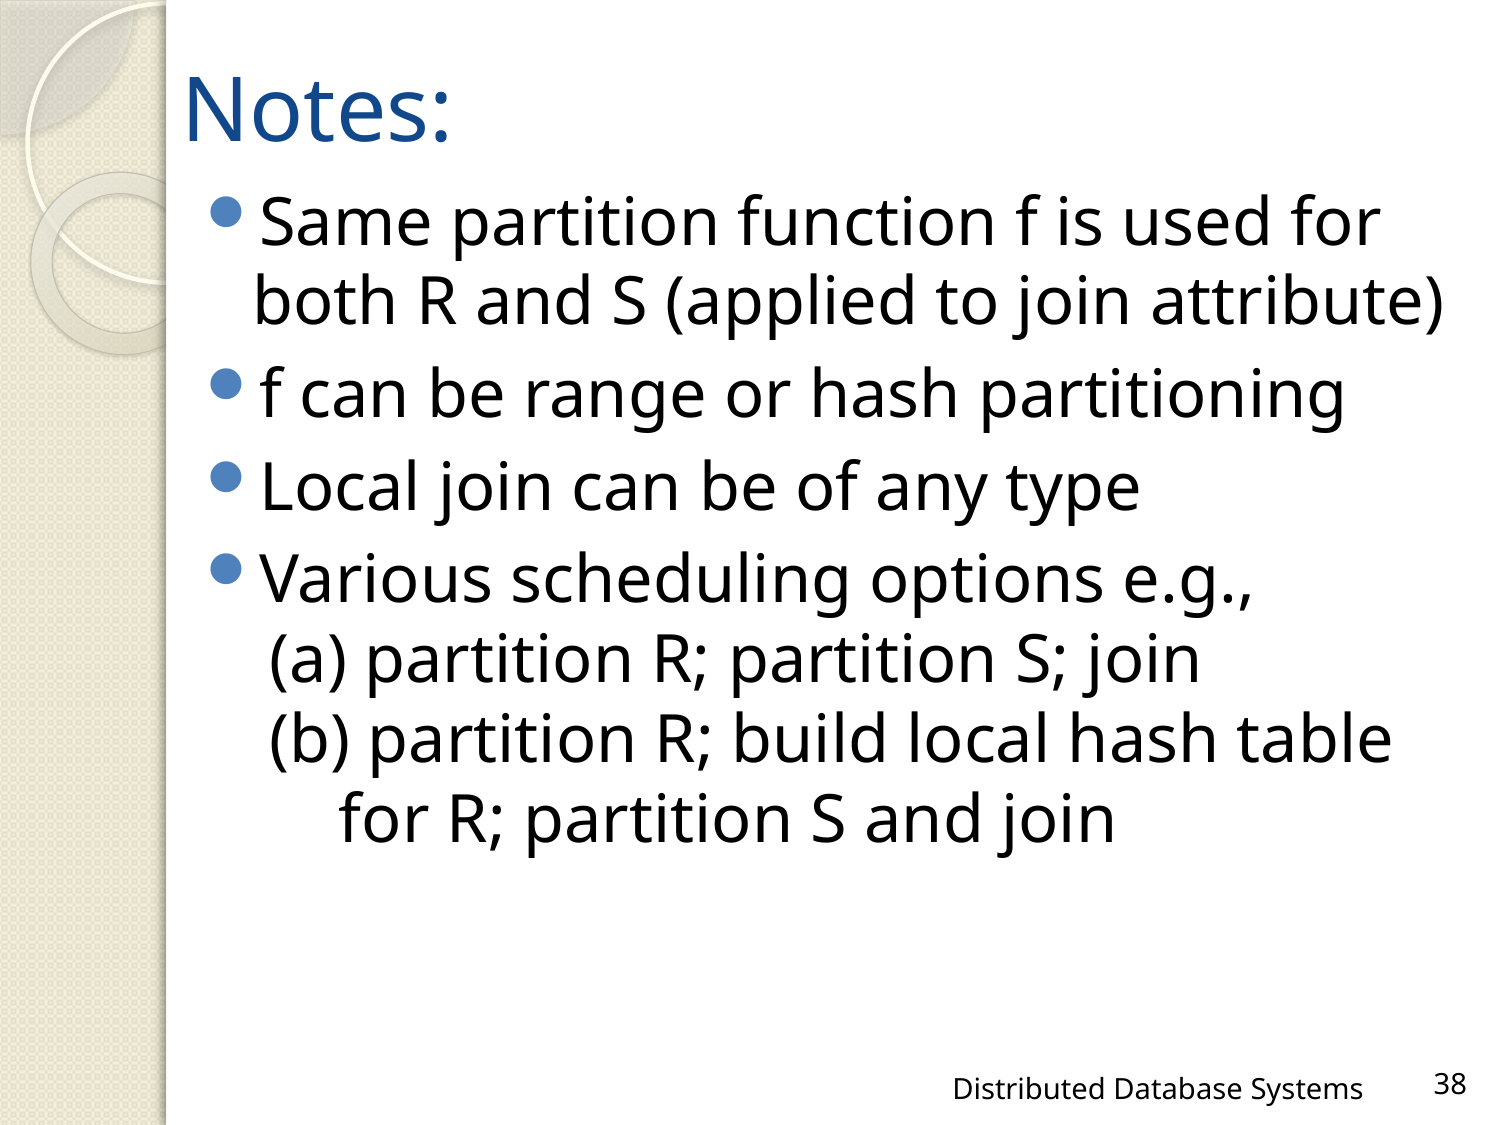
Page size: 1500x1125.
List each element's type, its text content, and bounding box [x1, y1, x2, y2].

footer Distributed Database Systems [937, 1034, 1413, 1113]
list Same partition function f is used for both R and S (applied to join attribute) f can be range or hash partitioning Local join can be of any type Various scheduling options e.g., (a) partition R; partition S; join (b) partition R; build local hash table for R; partition S and join [177, 170, 1495, 978]
slide_number 38 [1413, 1034, 1488, 1113]
title Notes: [167, 41, 1443, 169]
